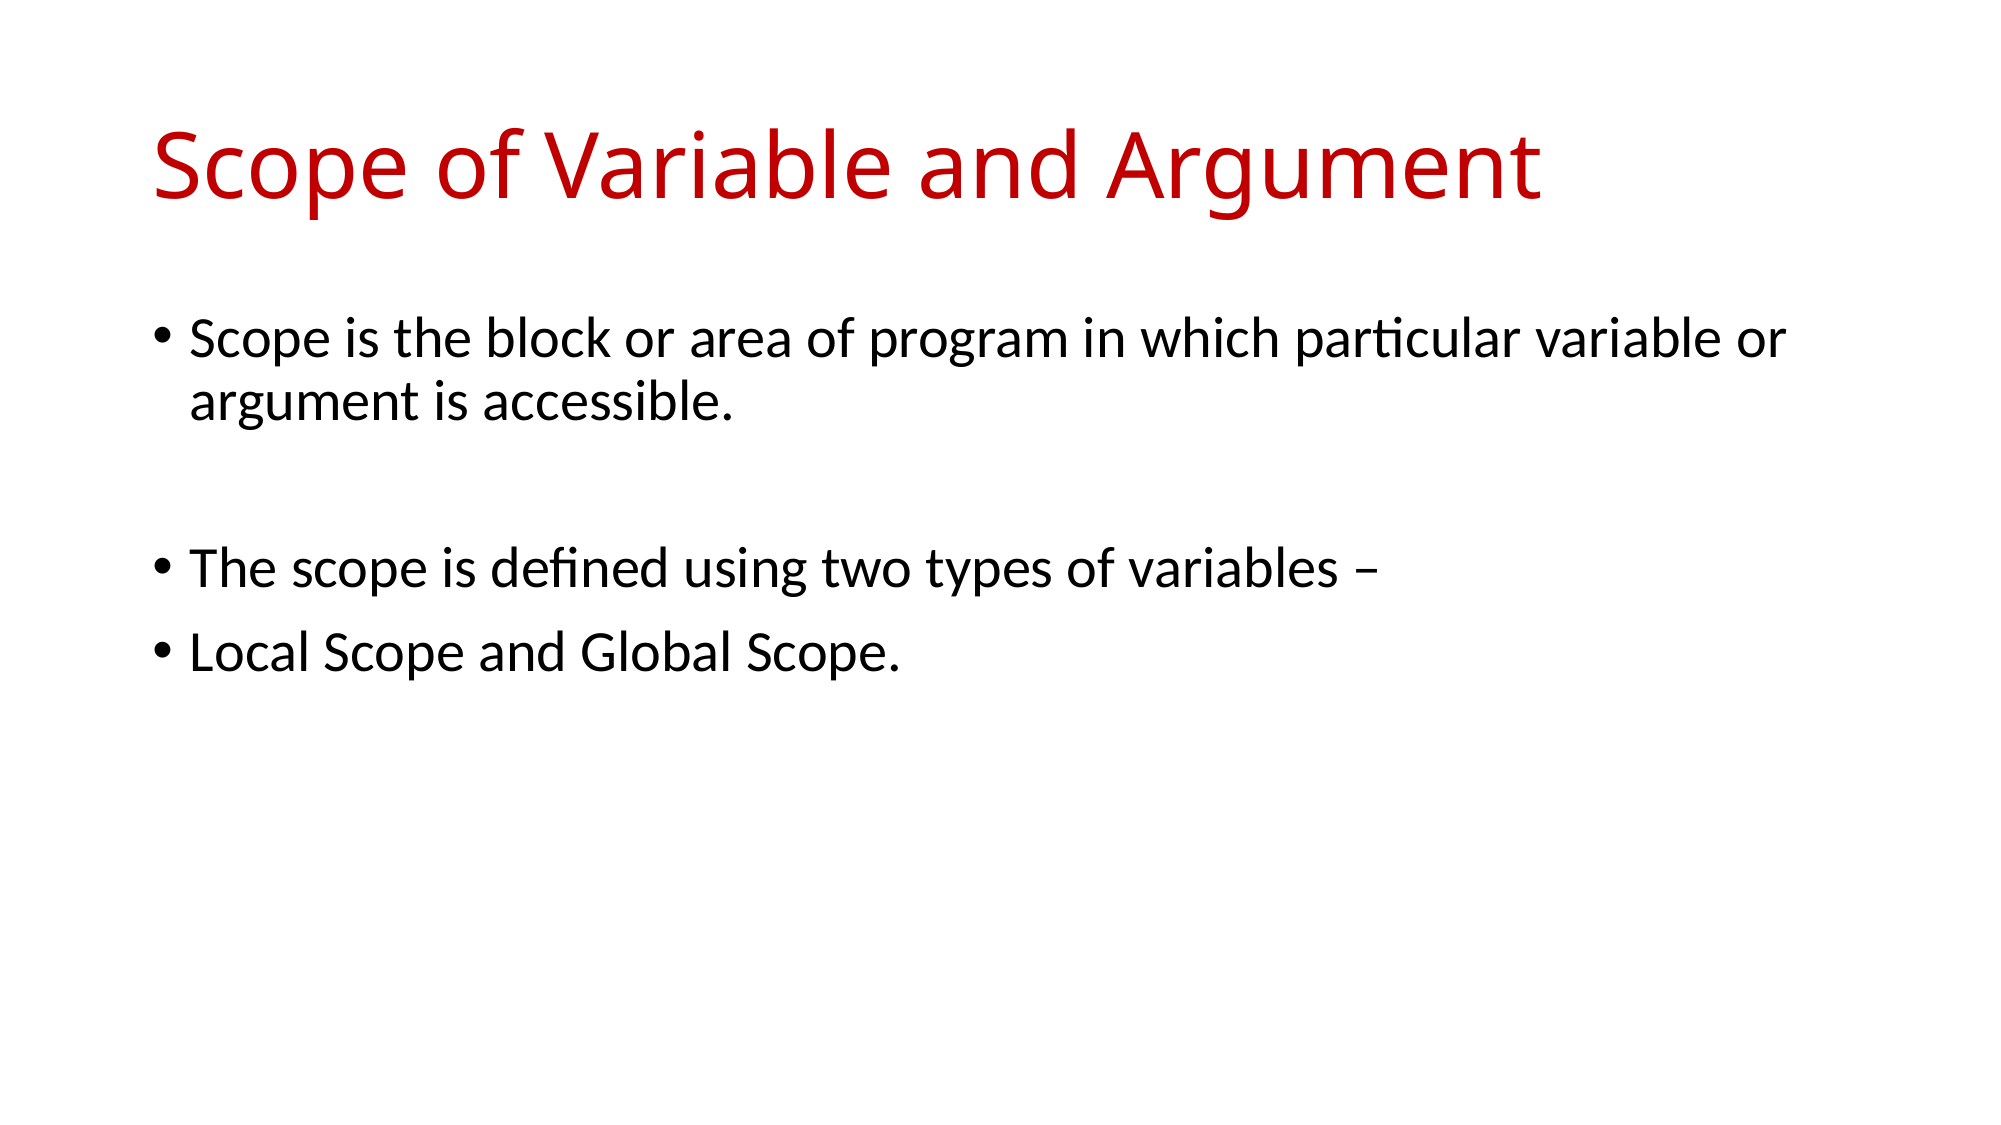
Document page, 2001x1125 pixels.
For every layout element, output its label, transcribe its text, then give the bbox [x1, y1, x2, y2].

list Scope is the block or area of program in which particular variable or argument is accessible. The scope is defined using two types of variables – Local Scope and Global Scope. [137, 299, 1863, 1014]
title Scope of Variable and Argument [137, 59, 1863, 278]
